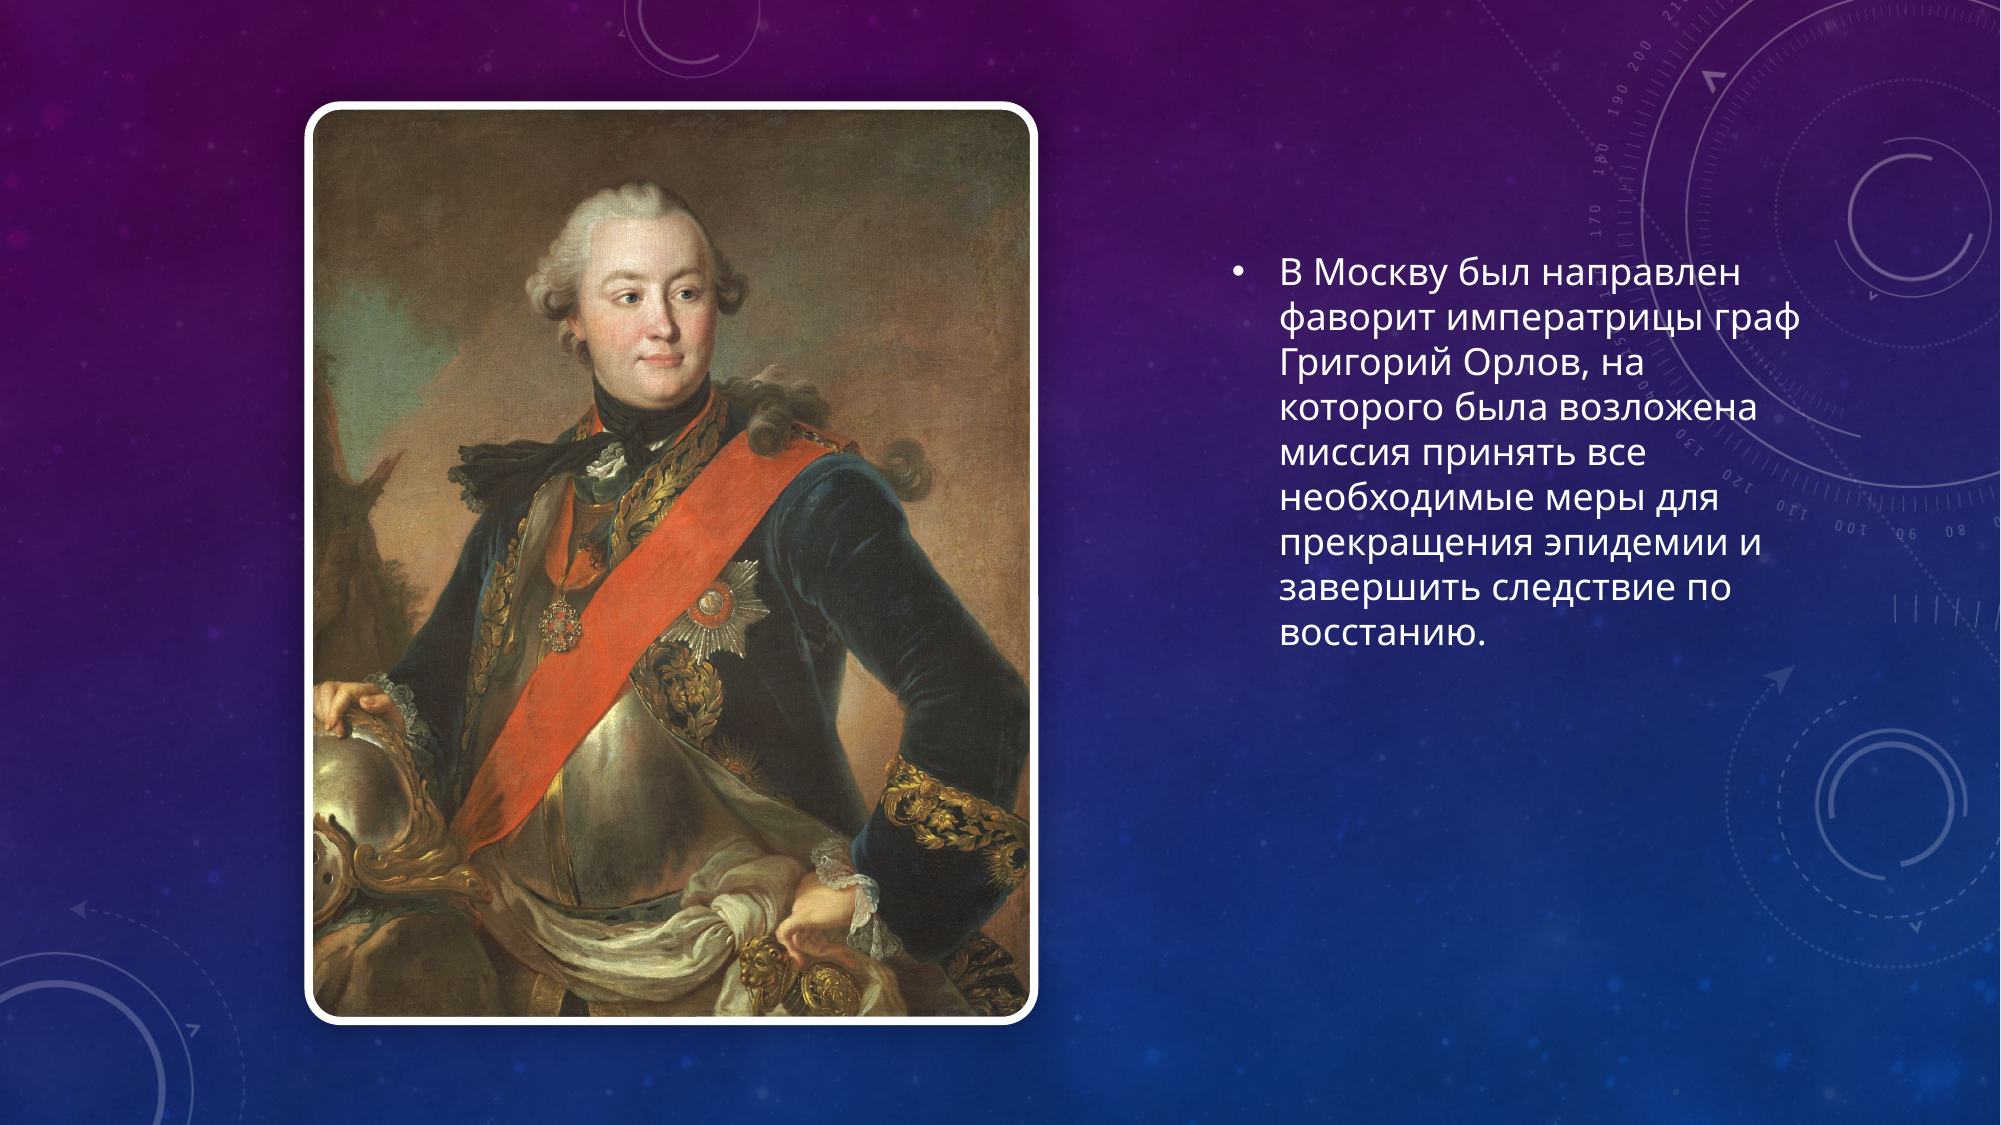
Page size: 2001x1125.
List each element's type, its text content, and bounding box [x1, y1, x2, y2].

list В Москву был направлен фаворит императрицы граф Григорий Орлов, на которого была возложена миссия принять все необходимые меры для прекращения эпидемии и завершить следствие по восстанию. [1216, 151, 1835, 750]
picture [0, 0, 2001, 1125]
